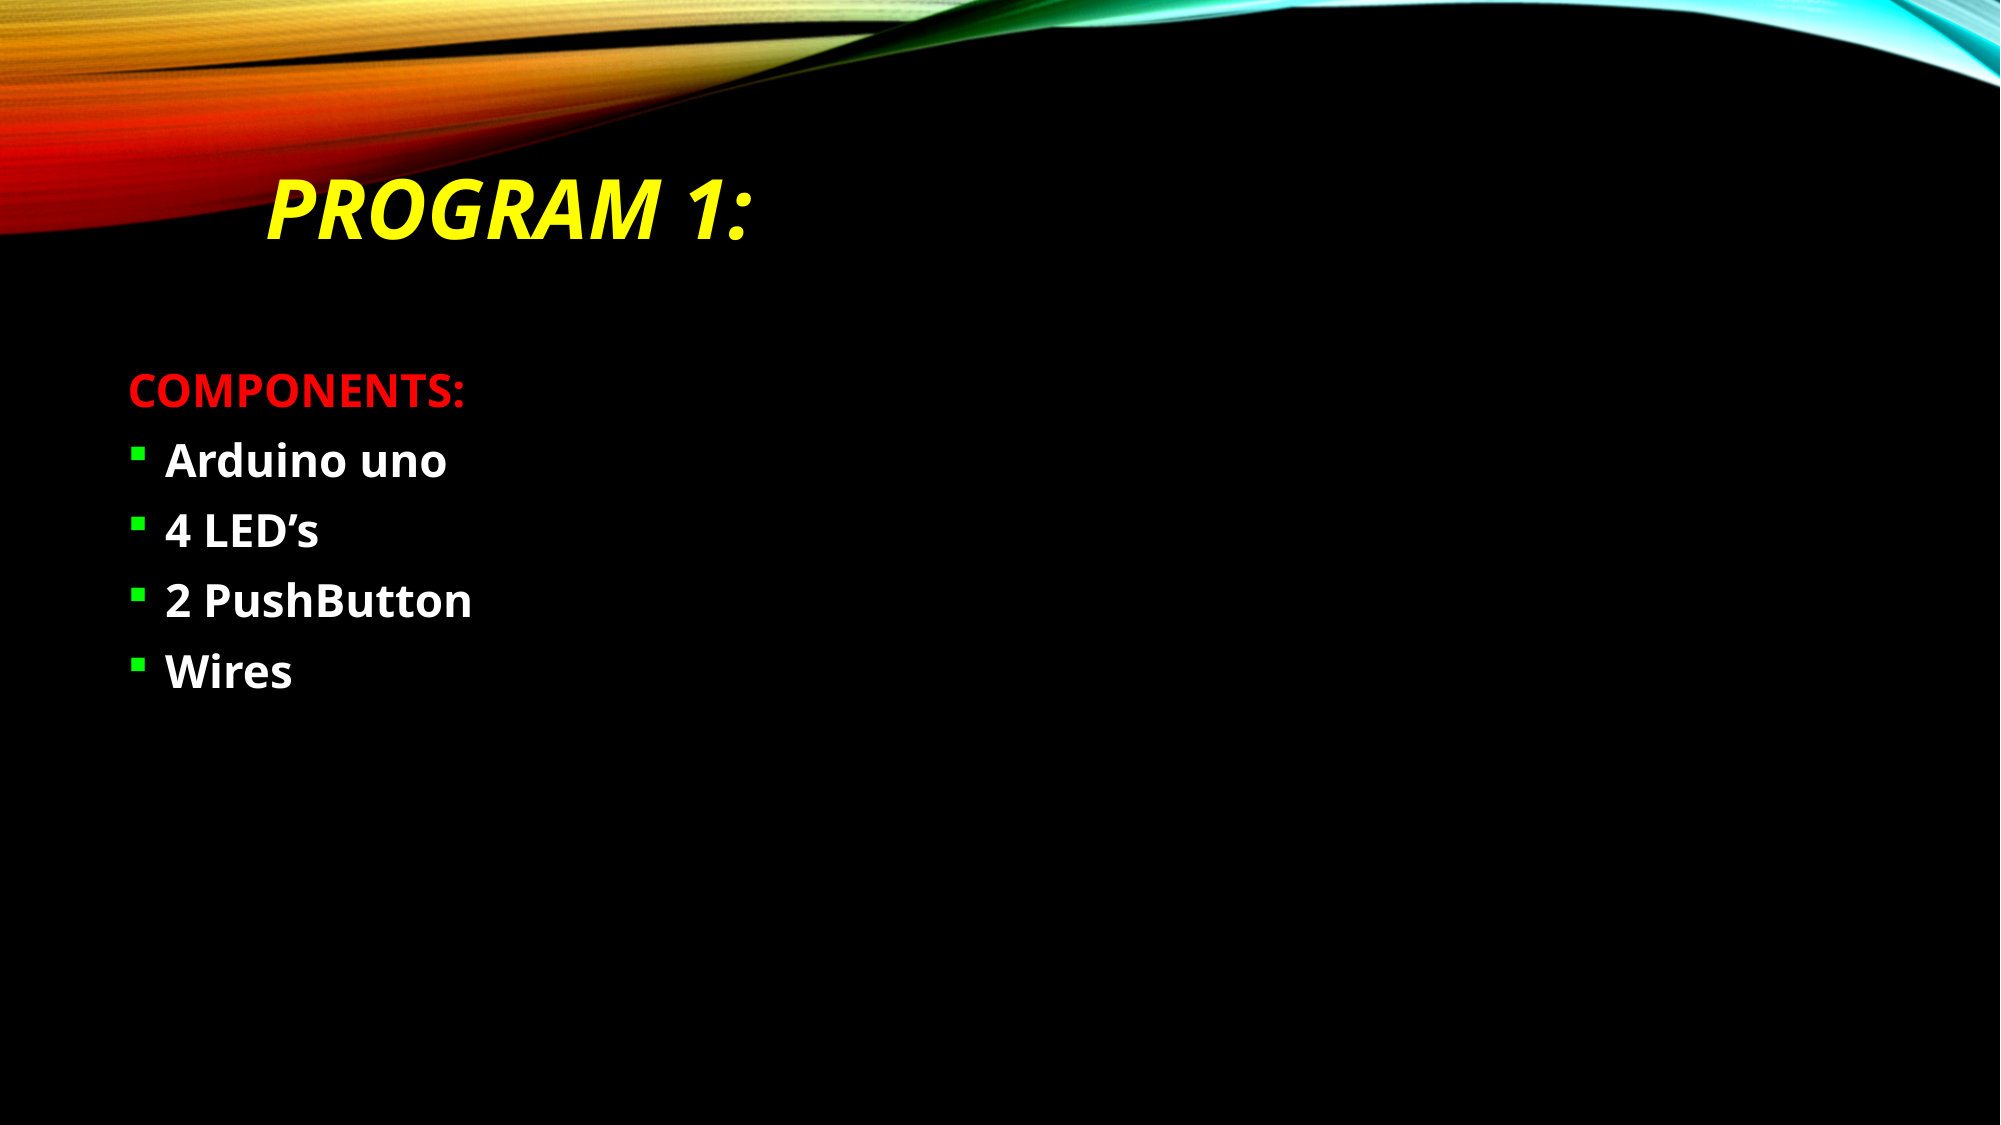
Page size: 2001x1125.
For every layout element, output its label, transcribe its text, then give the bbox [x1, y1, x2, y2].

title PROGRAM 1: [250, 106, 1664, 319]
picture [0, 0, 2000, 237]
list COMPONENTS: Arduino uno 4 LED’s 2 PushButton Wires [112, 360, 1888, 1021]
